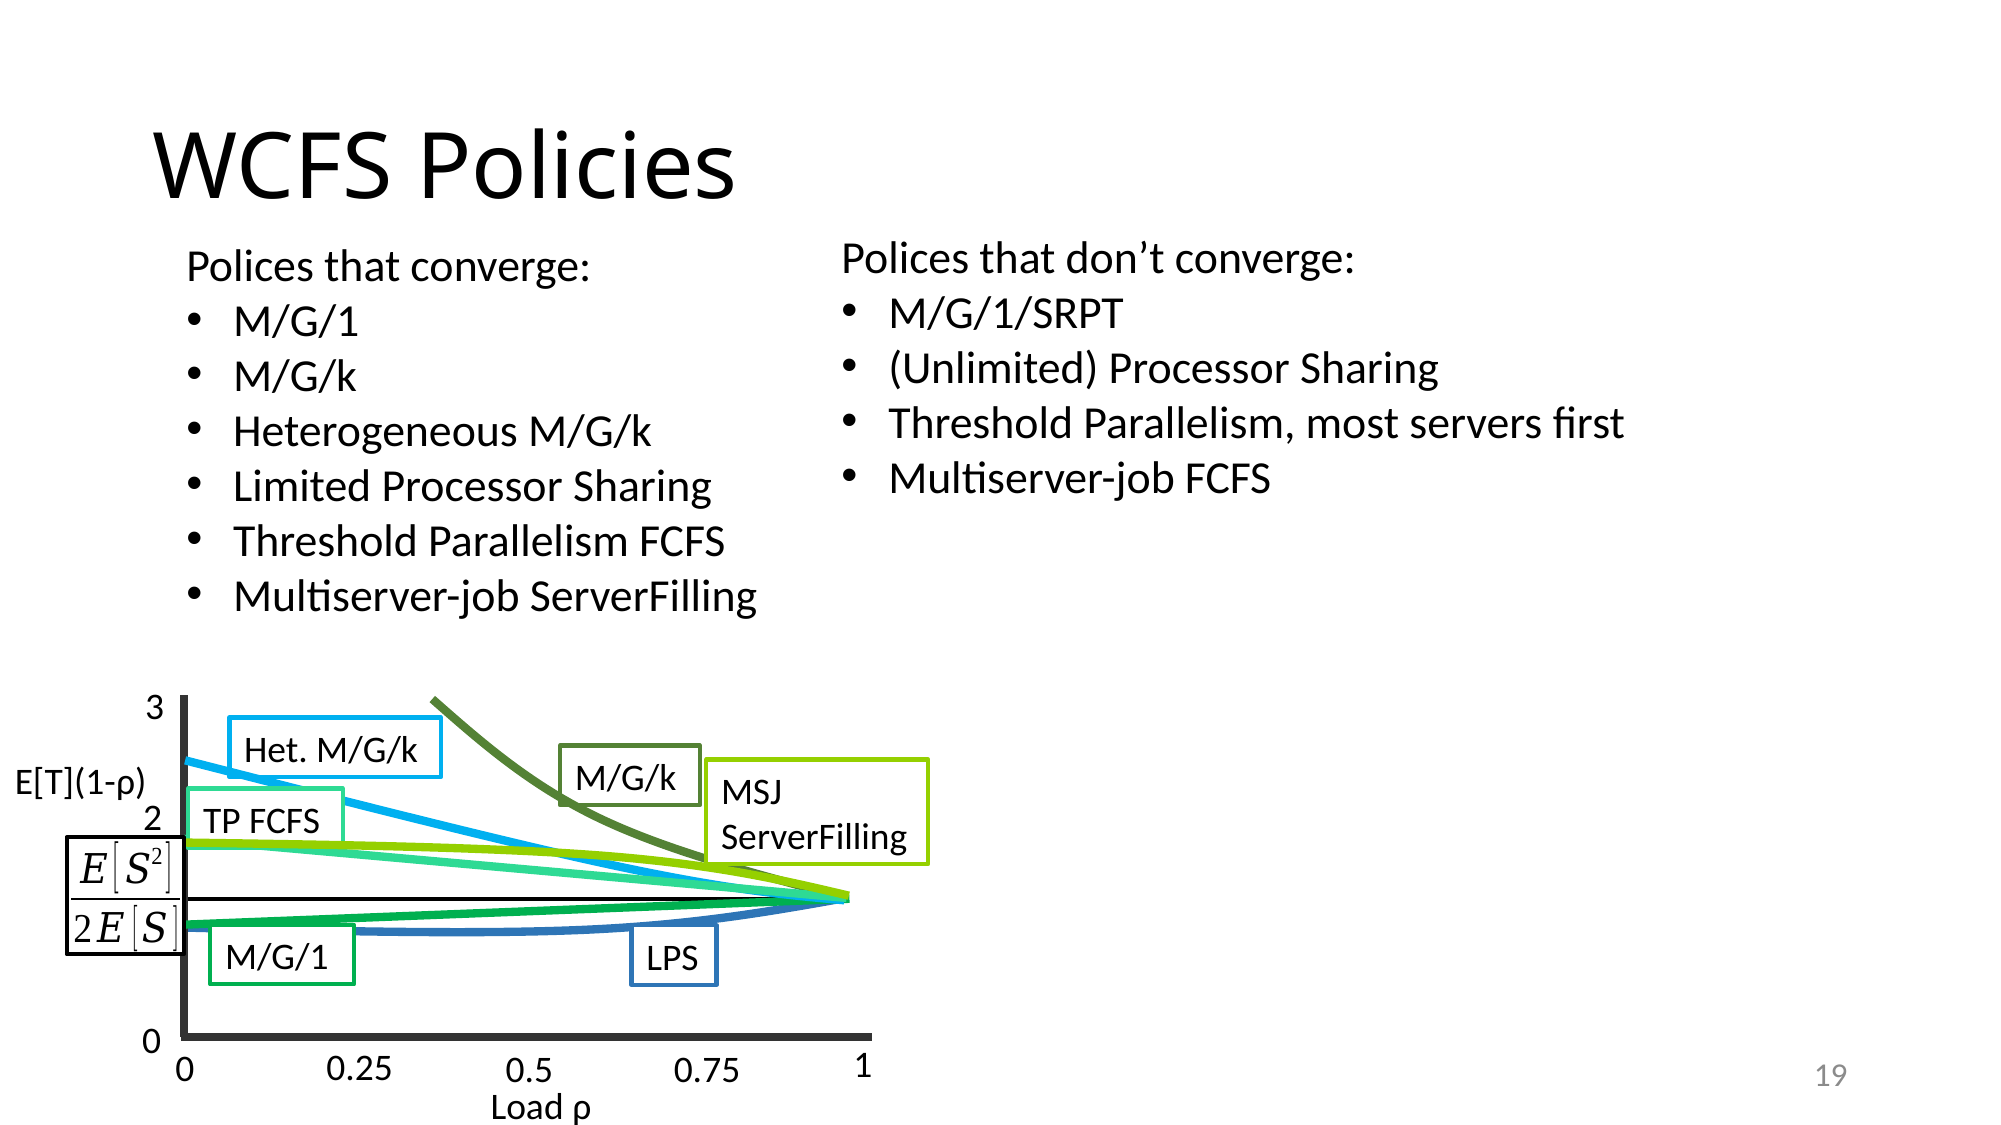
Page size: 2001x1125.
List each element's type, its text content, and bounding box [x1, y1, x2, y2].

slide_number 19 [1412, 1042, 1863, 1103]
text_box Polices that don’t converge: M/G/1/SRPT (Unlimited) Processor Sharing Threshold Parallelism, most servers first Multiserver-job FCFS [826, 220, 1700, 565]
title WCFS Policies [137, 59, 1863, 278]
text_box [0, 674, 929, 1125]
text_box Polices that converge: M/G/1 M/G/k Heterogeneous M/G/k Limited Processor Sharing Threshold Parallelism FCFS Multiserver-job ServerFilling [171, 228, 793, 674]
